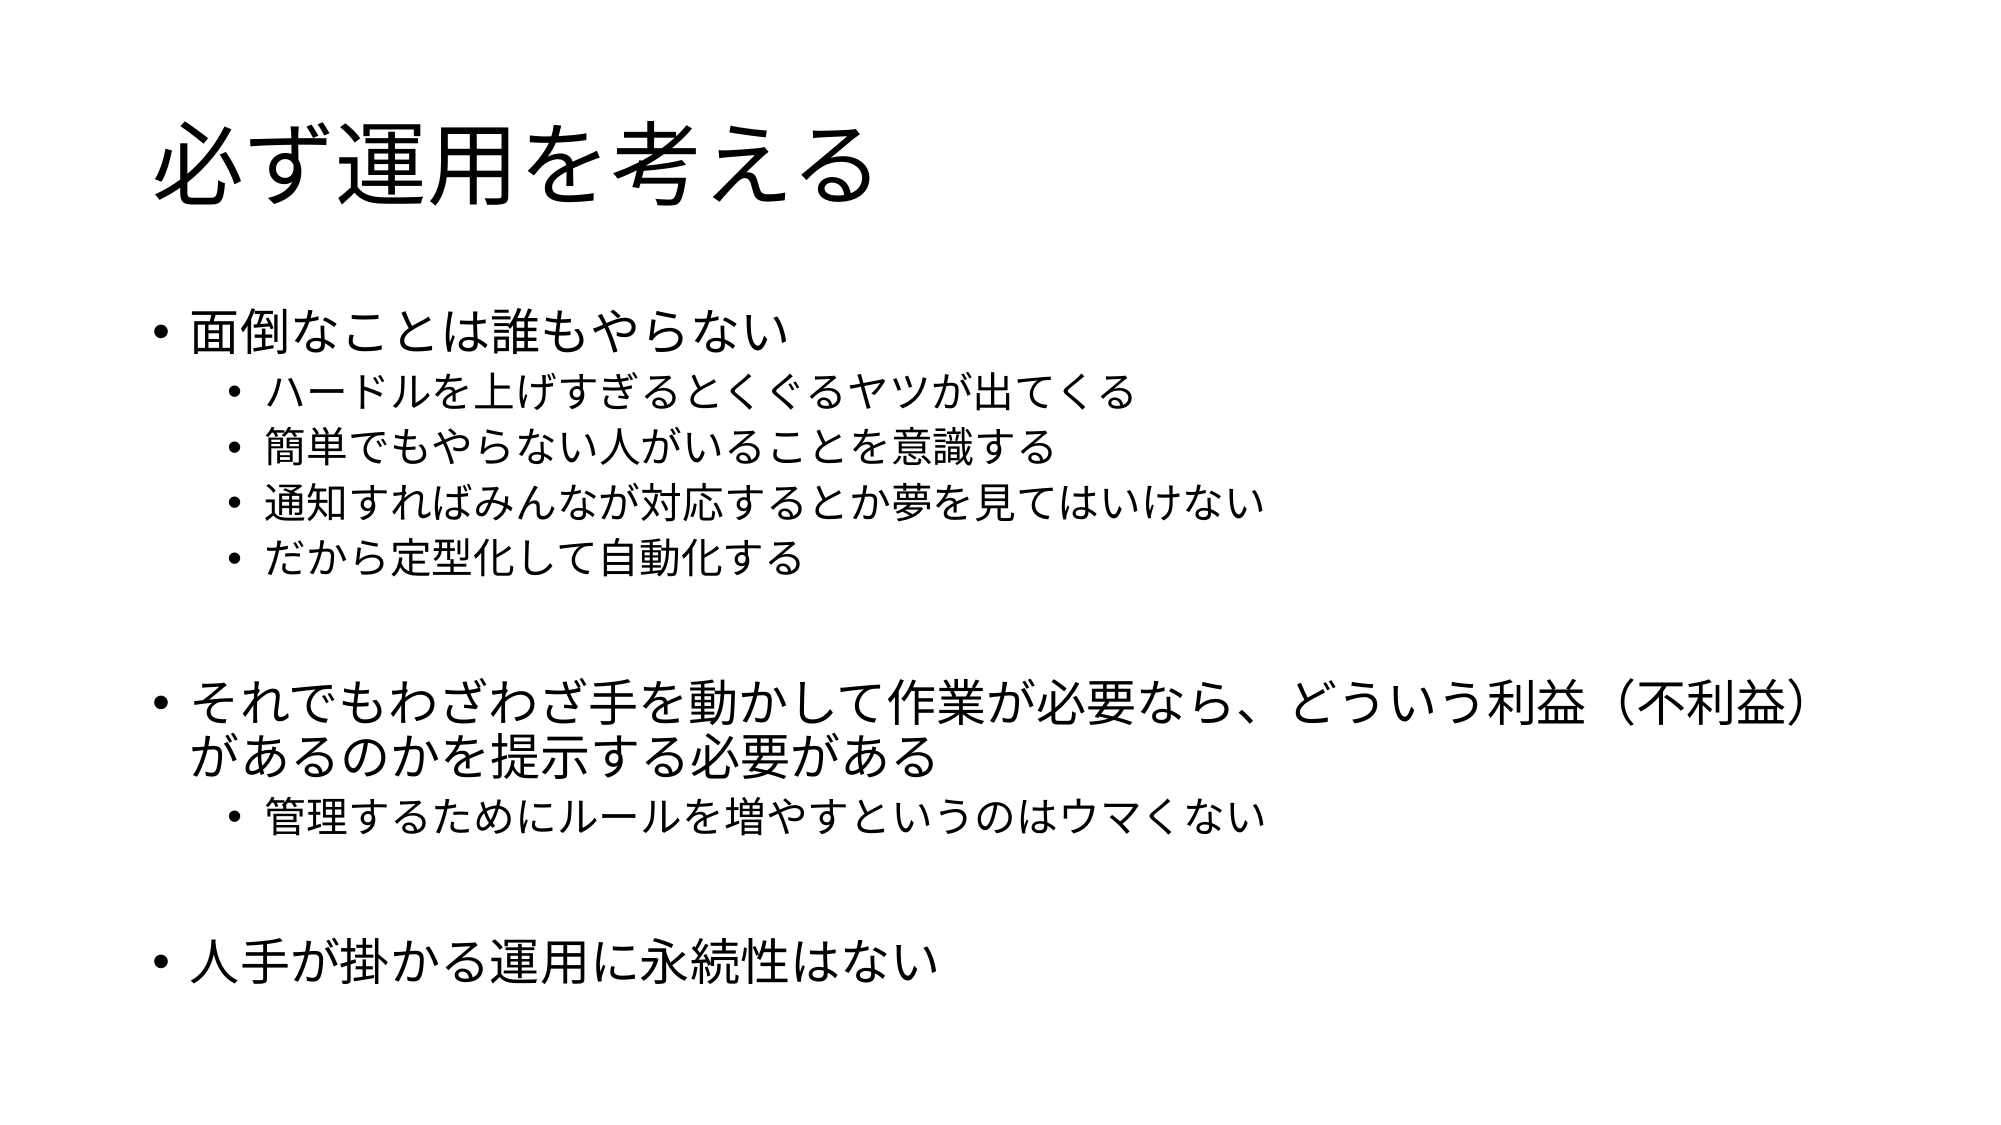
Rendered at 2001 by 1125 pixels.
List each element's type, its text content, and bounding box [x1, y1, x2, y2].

list 面倒なことは誰もやらない ハードルを上げすぎるとくぐるヤツが出てくる 簡単でもやらない人がいることを意識する 通知すればみんなが対応するとか夢を見てはいけない だから定型化して自動化する それでもわざわざ手を動かして作業が必要なら、どういう利益（不利益）があるのかを提示する必要がある 管理するためにルールを増やすというのはウマくない 人手が掛かる運用に永続性はない [137, 299, 1863, 1014]
title 必ず運用を考える [137, 59, 1863, 278]
